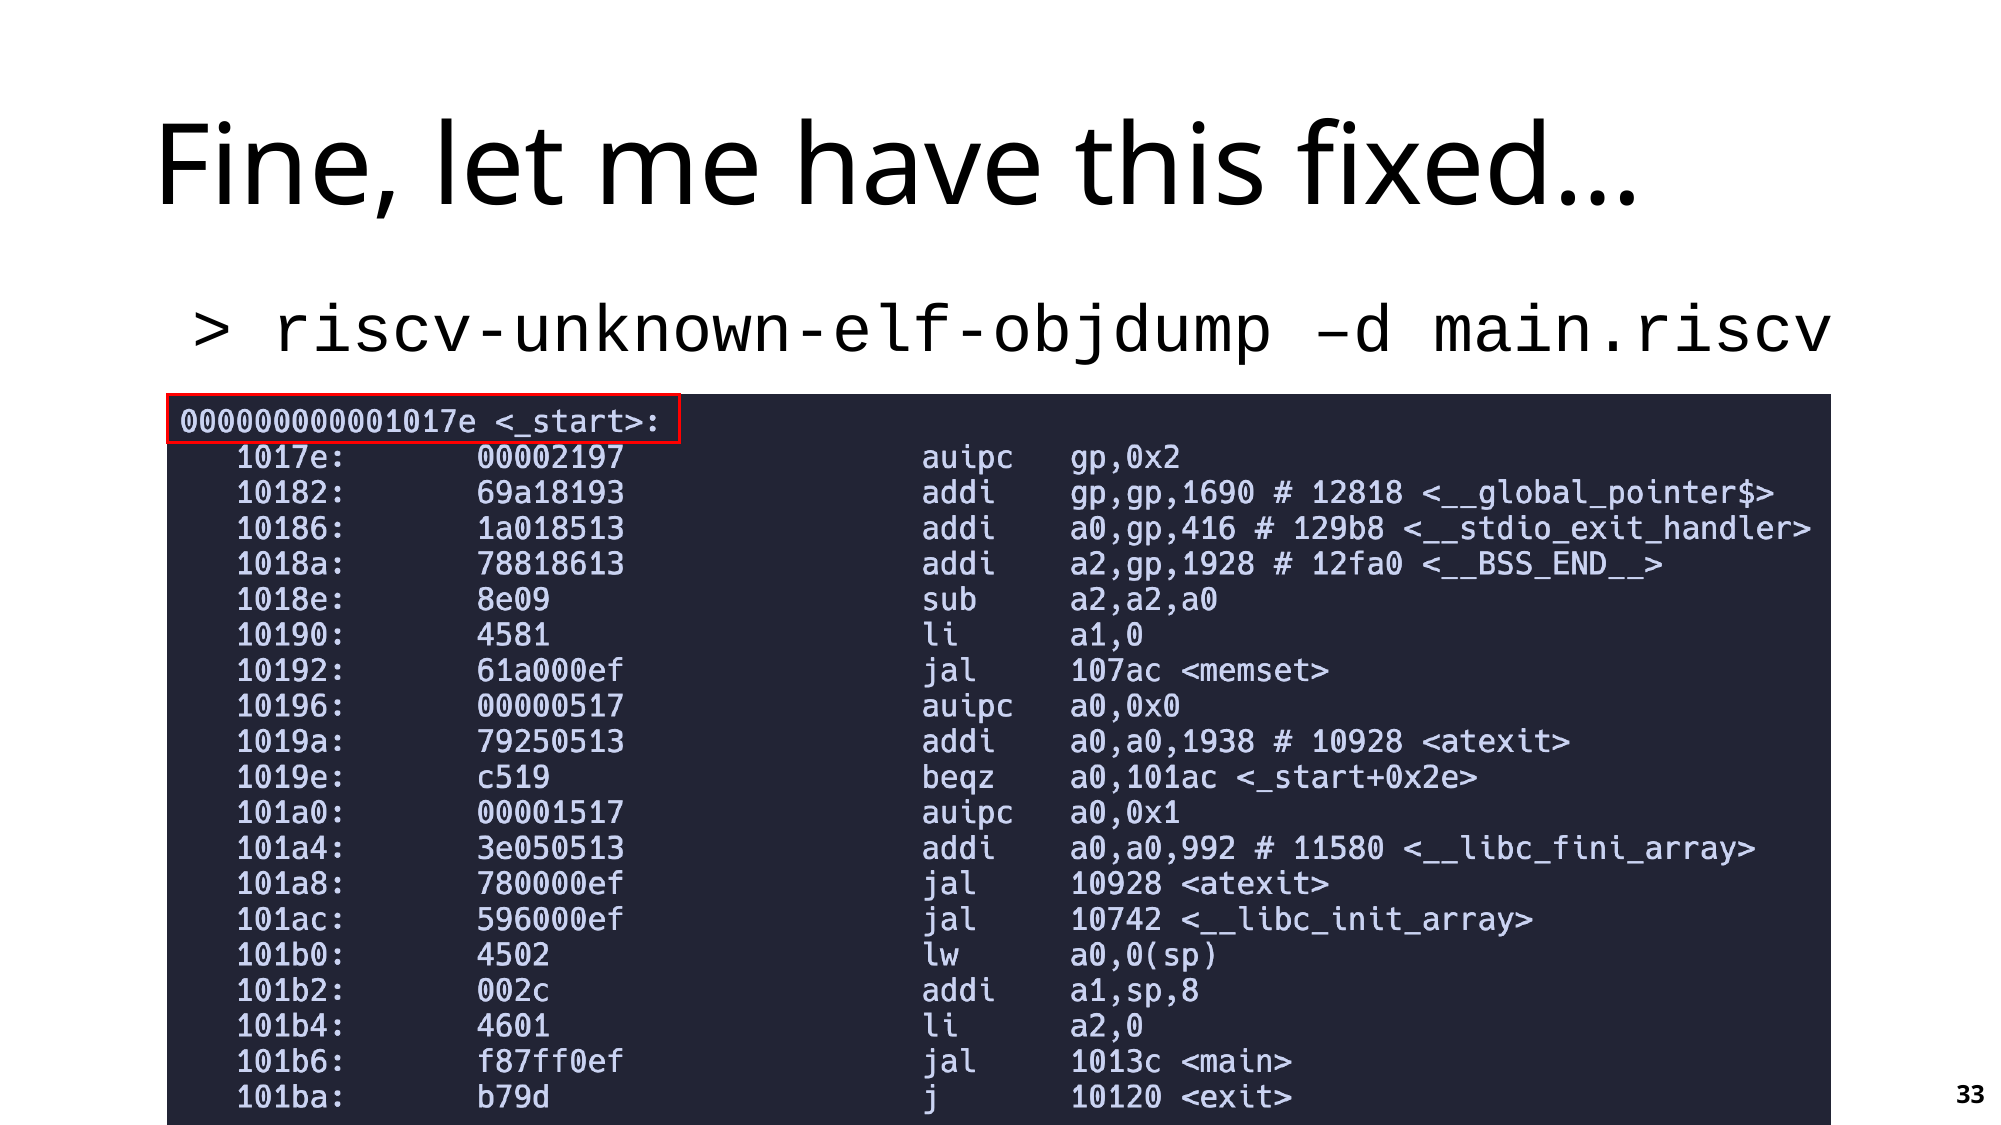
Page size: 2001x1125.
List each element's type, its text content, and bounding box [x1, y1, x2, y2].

slide_number 33 [1832, 1065, 2000, 1125]
text_box > riscv-unknown-elf-objdump –d main.riscv [178, 277, 1848, 372]
picture [167, 394, 1832, 1125]
title Fine, let me have this fixed… [137, 59, 1863, 278]
